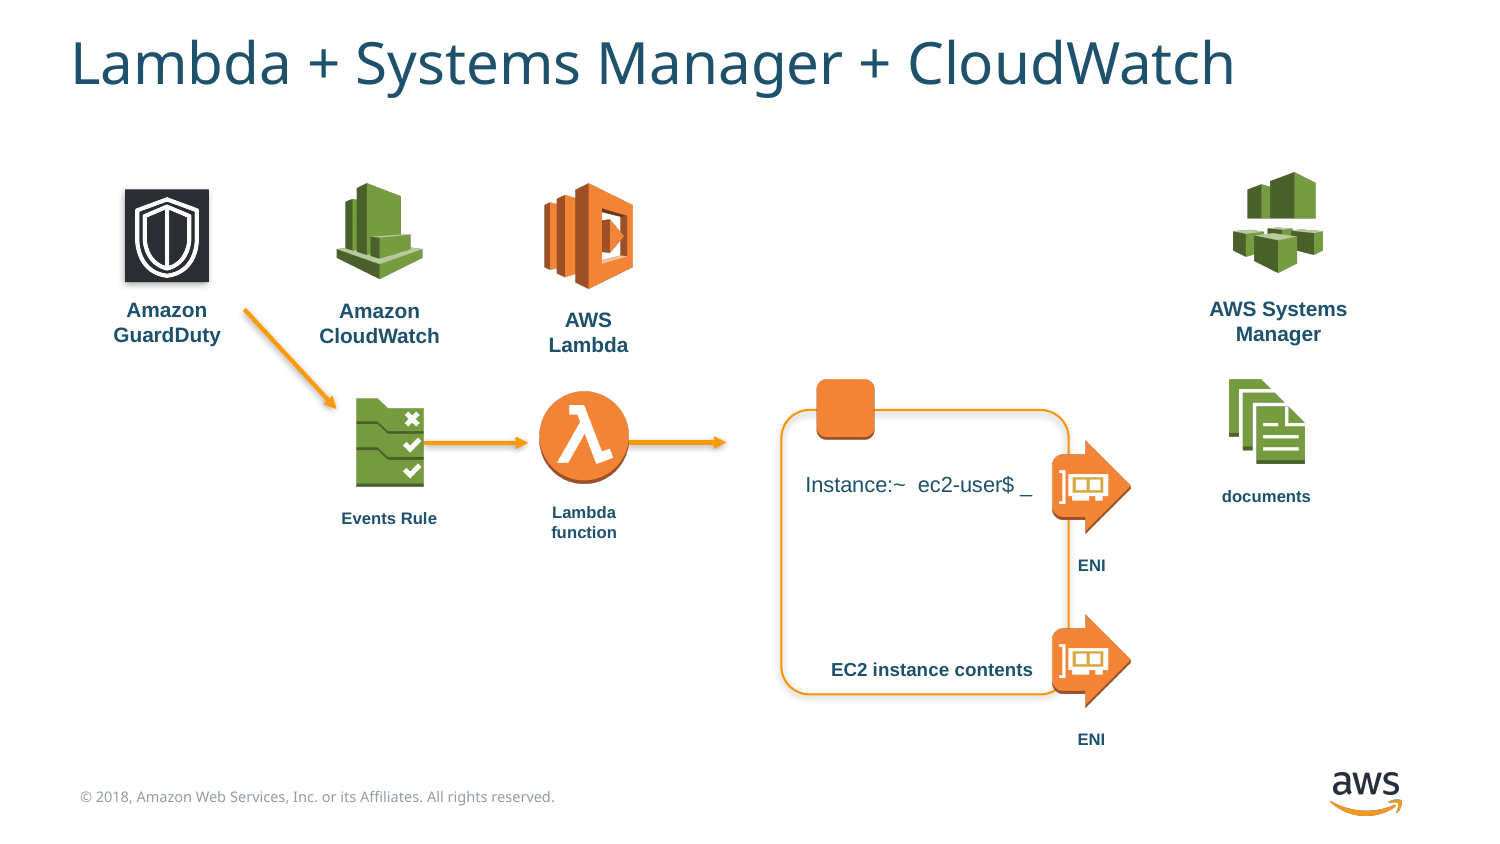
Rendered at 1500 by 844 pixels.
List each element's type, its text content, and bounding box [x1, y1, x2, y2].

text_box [124, 189, 210, 283]
title Lambda + Systems Manager + CloudWatch [55, 18, 1402, 109]
picture [1330, 772, 1402, 816]
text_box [781, 379, 1069, 695]
text_box Amazon GuardDuty [89, 296, 245, 322]
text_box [336, 398, 443, 554]
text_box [244, 309, 337, 410]
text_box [1027, 614, 1156, 774]
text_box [1028, 440, 1156, 600]
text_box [520, 181, 657, 333]
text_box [1187, 172, 1370, 341]
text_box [1213, 379, 1320, 531]
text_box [531, 391, 637, 548]
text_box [301, 181, 458, 324]
